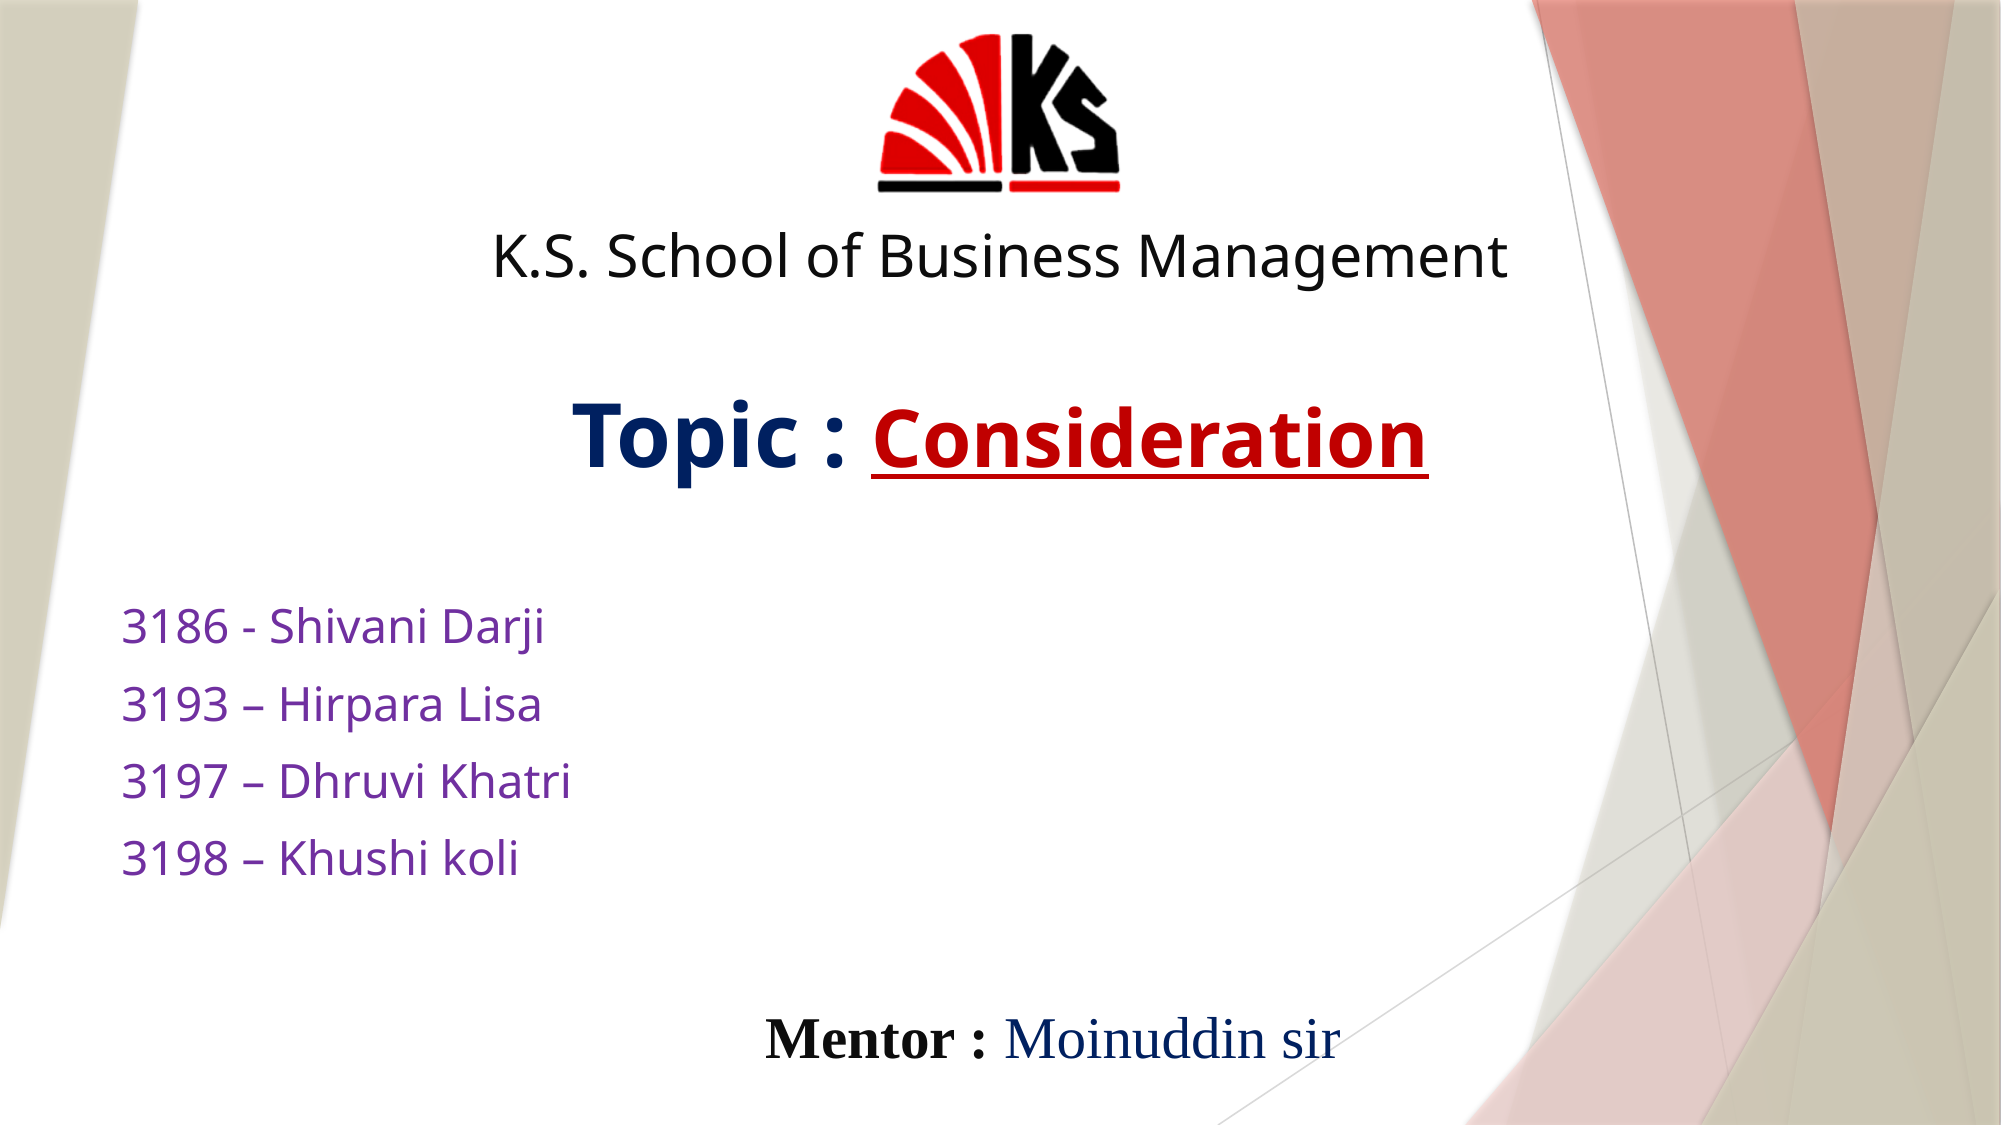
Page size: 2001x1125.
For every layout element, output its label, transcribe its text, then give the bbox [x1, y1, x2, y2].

subtitle K.S. School of Business Management Topic : Consideration 3186 - Shivani Darji 3193 – Hirpara Lisa 3197 – Dhruvi Khatri 3198 – Khushi koli Mentor : Moinuddin sir [0, 196, 2000, 1104]
picture [856, 7, 1144, 224]
